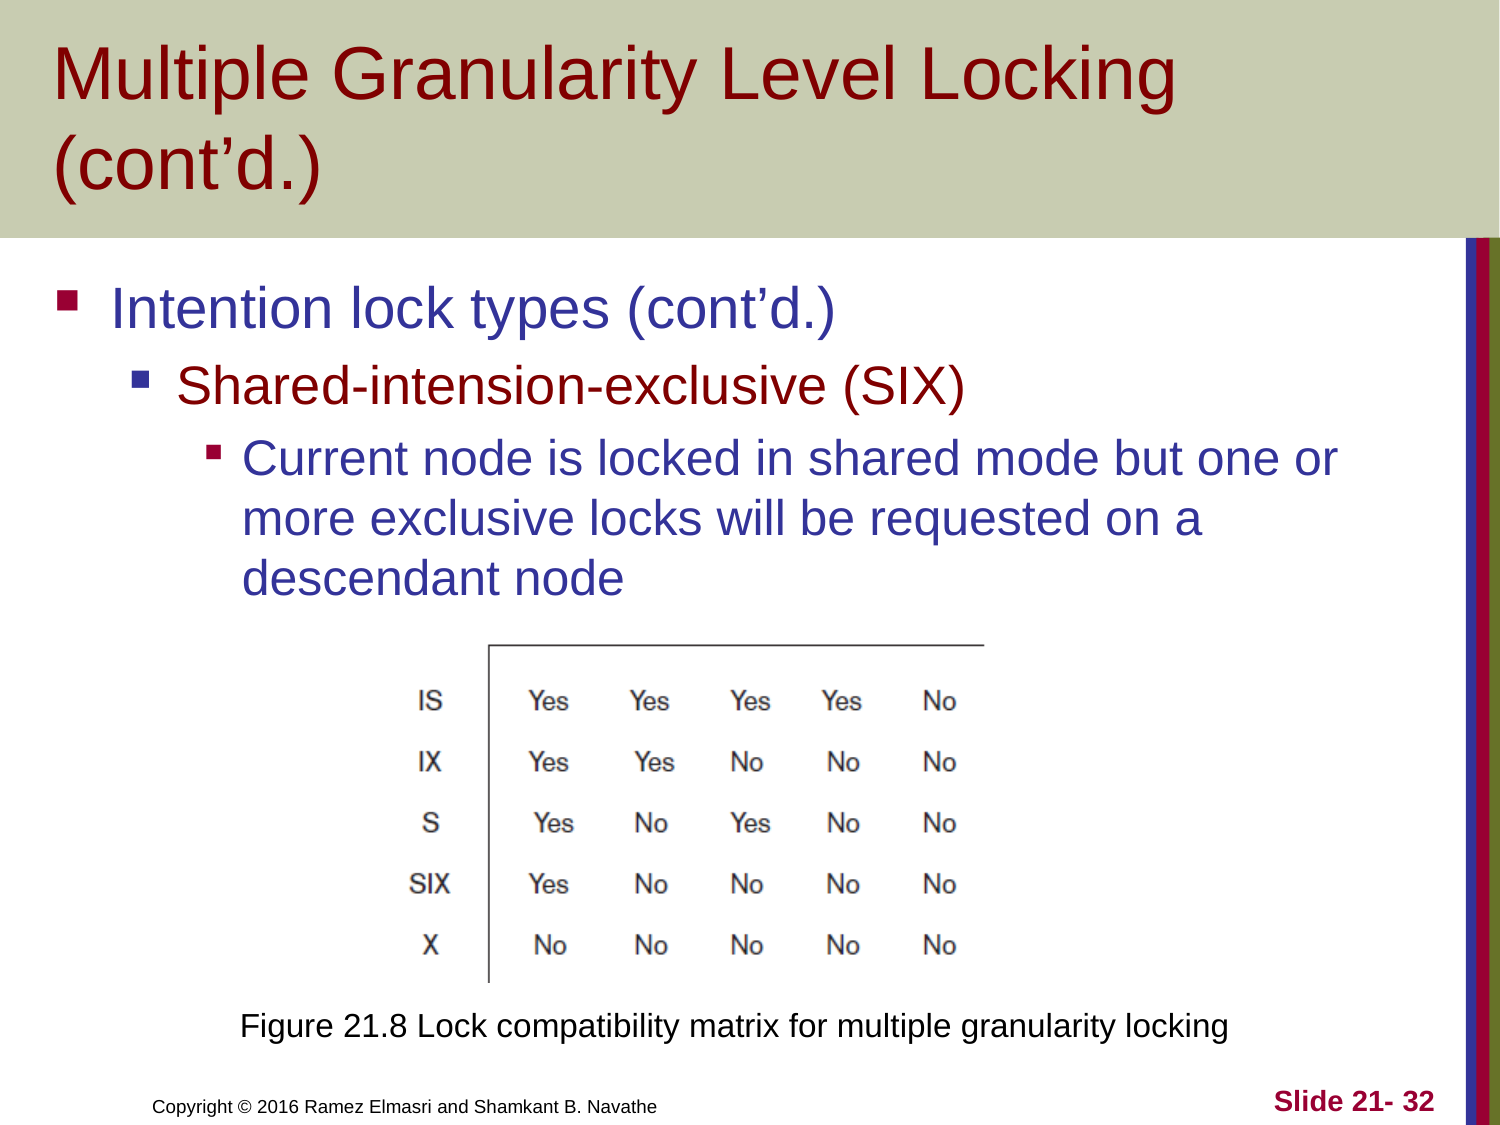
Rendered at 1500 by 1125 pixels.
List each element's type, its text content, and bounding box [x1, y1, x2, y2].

picture [381, 637, 1058, 984]
slide_number Slide 21- 32 [1137, 1049, 1451, 1125]
text_box Figure 21.8 Lock compatibility matrix for multiple granularity locking [225, 997, 1257, 1052]
title Multiple Granularity Level Locking (cont’d.) [37, 49, 1317, 213]
list Intention lock types (cont’d.) Shared-intension-exclusive (SIX) Current node is locked in shared mode but one or more exclusive locks will be requested on a descendant node [39, 262, 1400, 1013]
